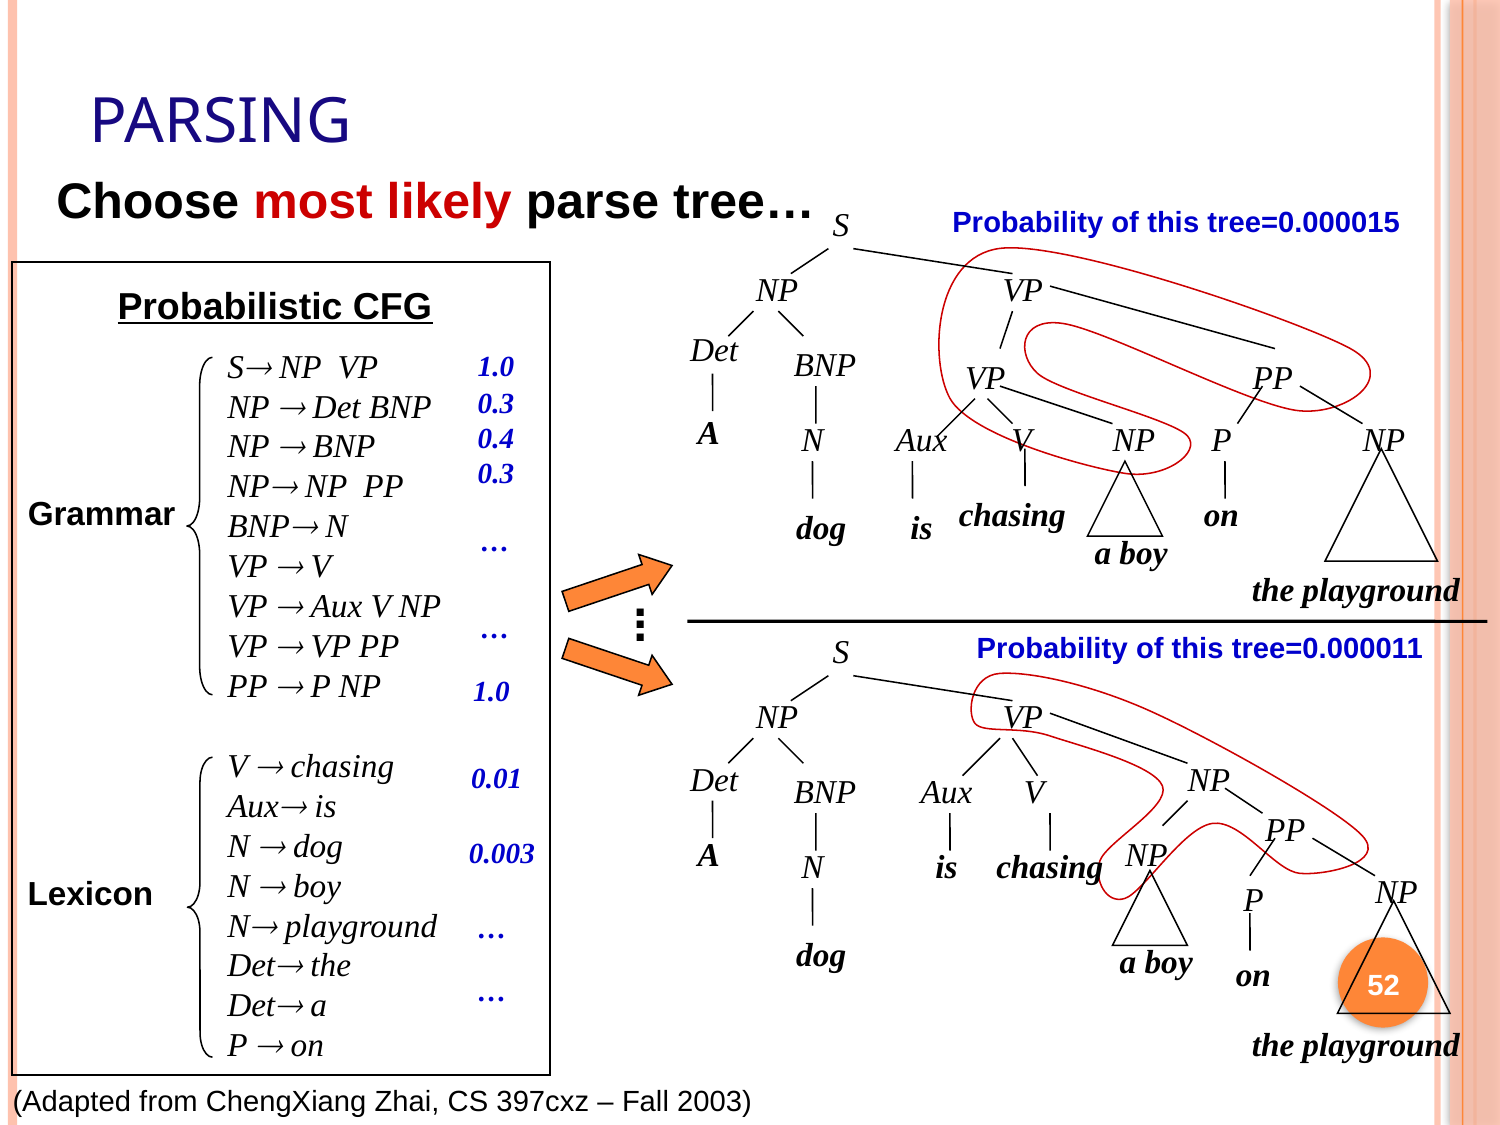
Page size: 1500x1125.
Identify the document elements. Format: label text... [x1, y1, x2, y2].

text_box (Adapted from ChengXiang Zhai, CS 397cxz – Fall 2003) [0, 1074, 768, 1125]
text_box Choose most likely parse tree… [41, 160, 830, 236]
text_box [562, 574, 612, 612]
text_box [562, 638, 612, 676]
title Parsing [75, 37, 1425, 163]
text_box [11, 261, 551, 1076]
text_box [617, 195, 1500, 1072]
